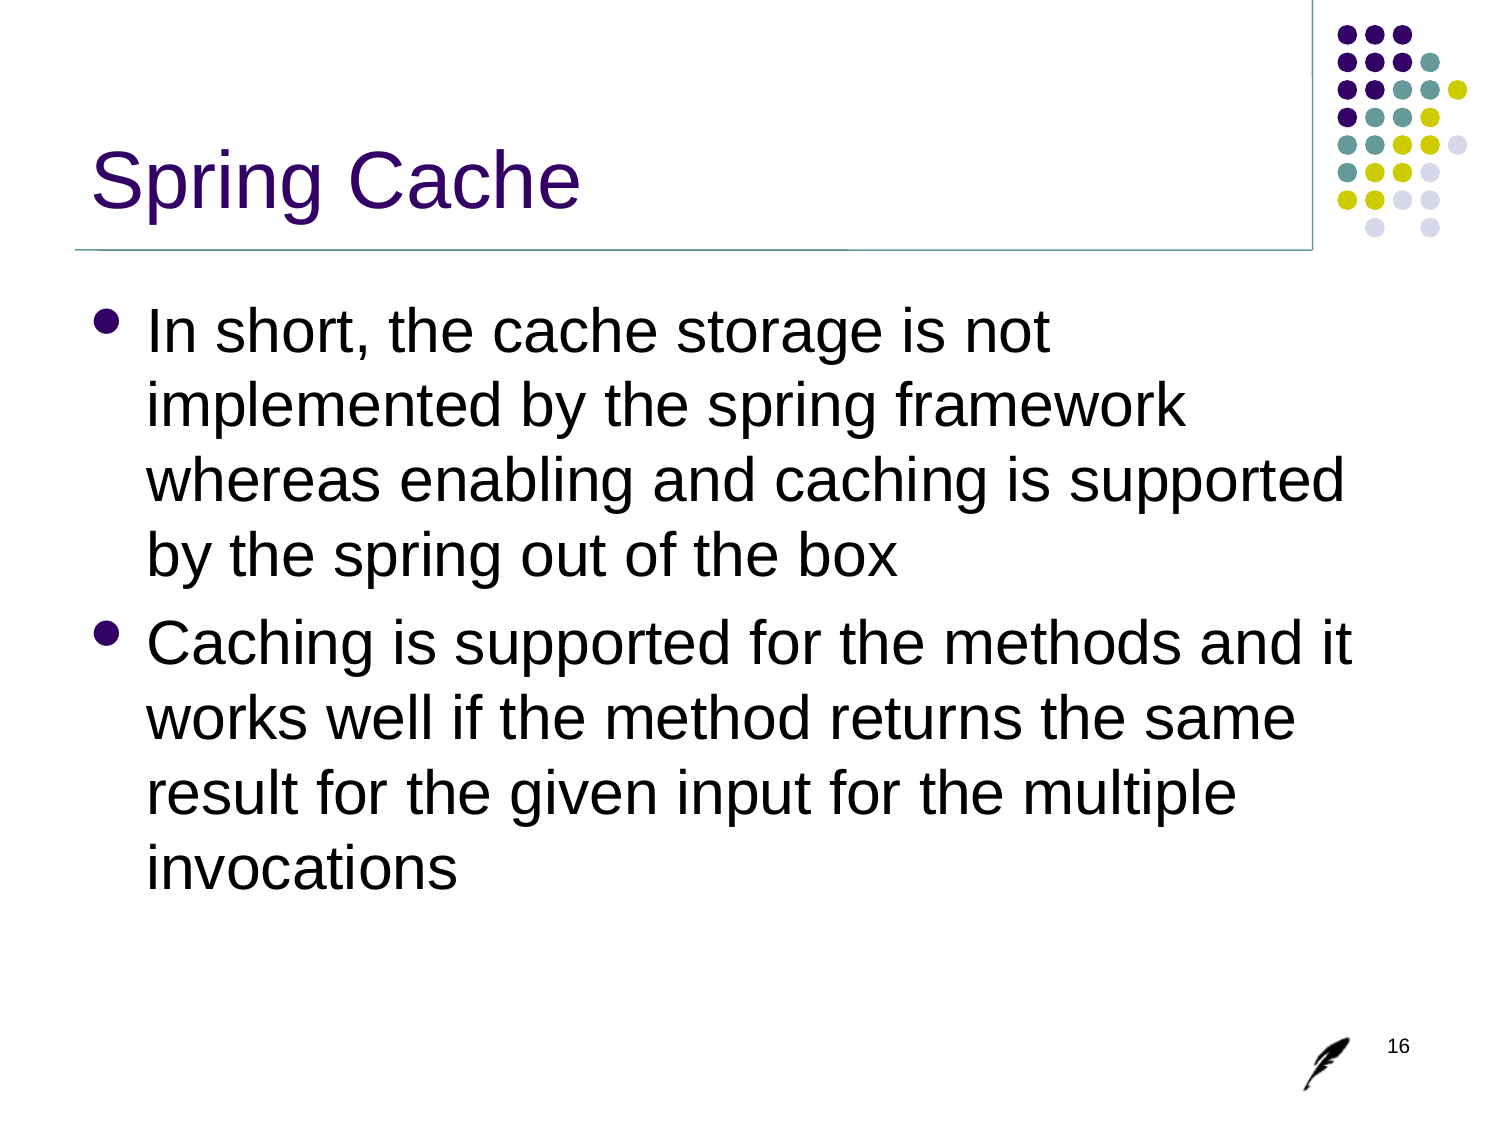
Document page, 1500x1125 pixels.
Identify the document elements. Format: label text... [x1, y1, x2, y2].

list In short, the cache storage is not implemented by the spring framework whereas enabling and caching is supported by the spring out of the box Caching is supported for the methods and it works well if the method returns the same result for the given input for the multiple invocations [75, 282, 1425, 1006]
title Spring Cache [75, 20, 1313, 233]
slide_number 16 [1074, 1025, 1425, 1100]
